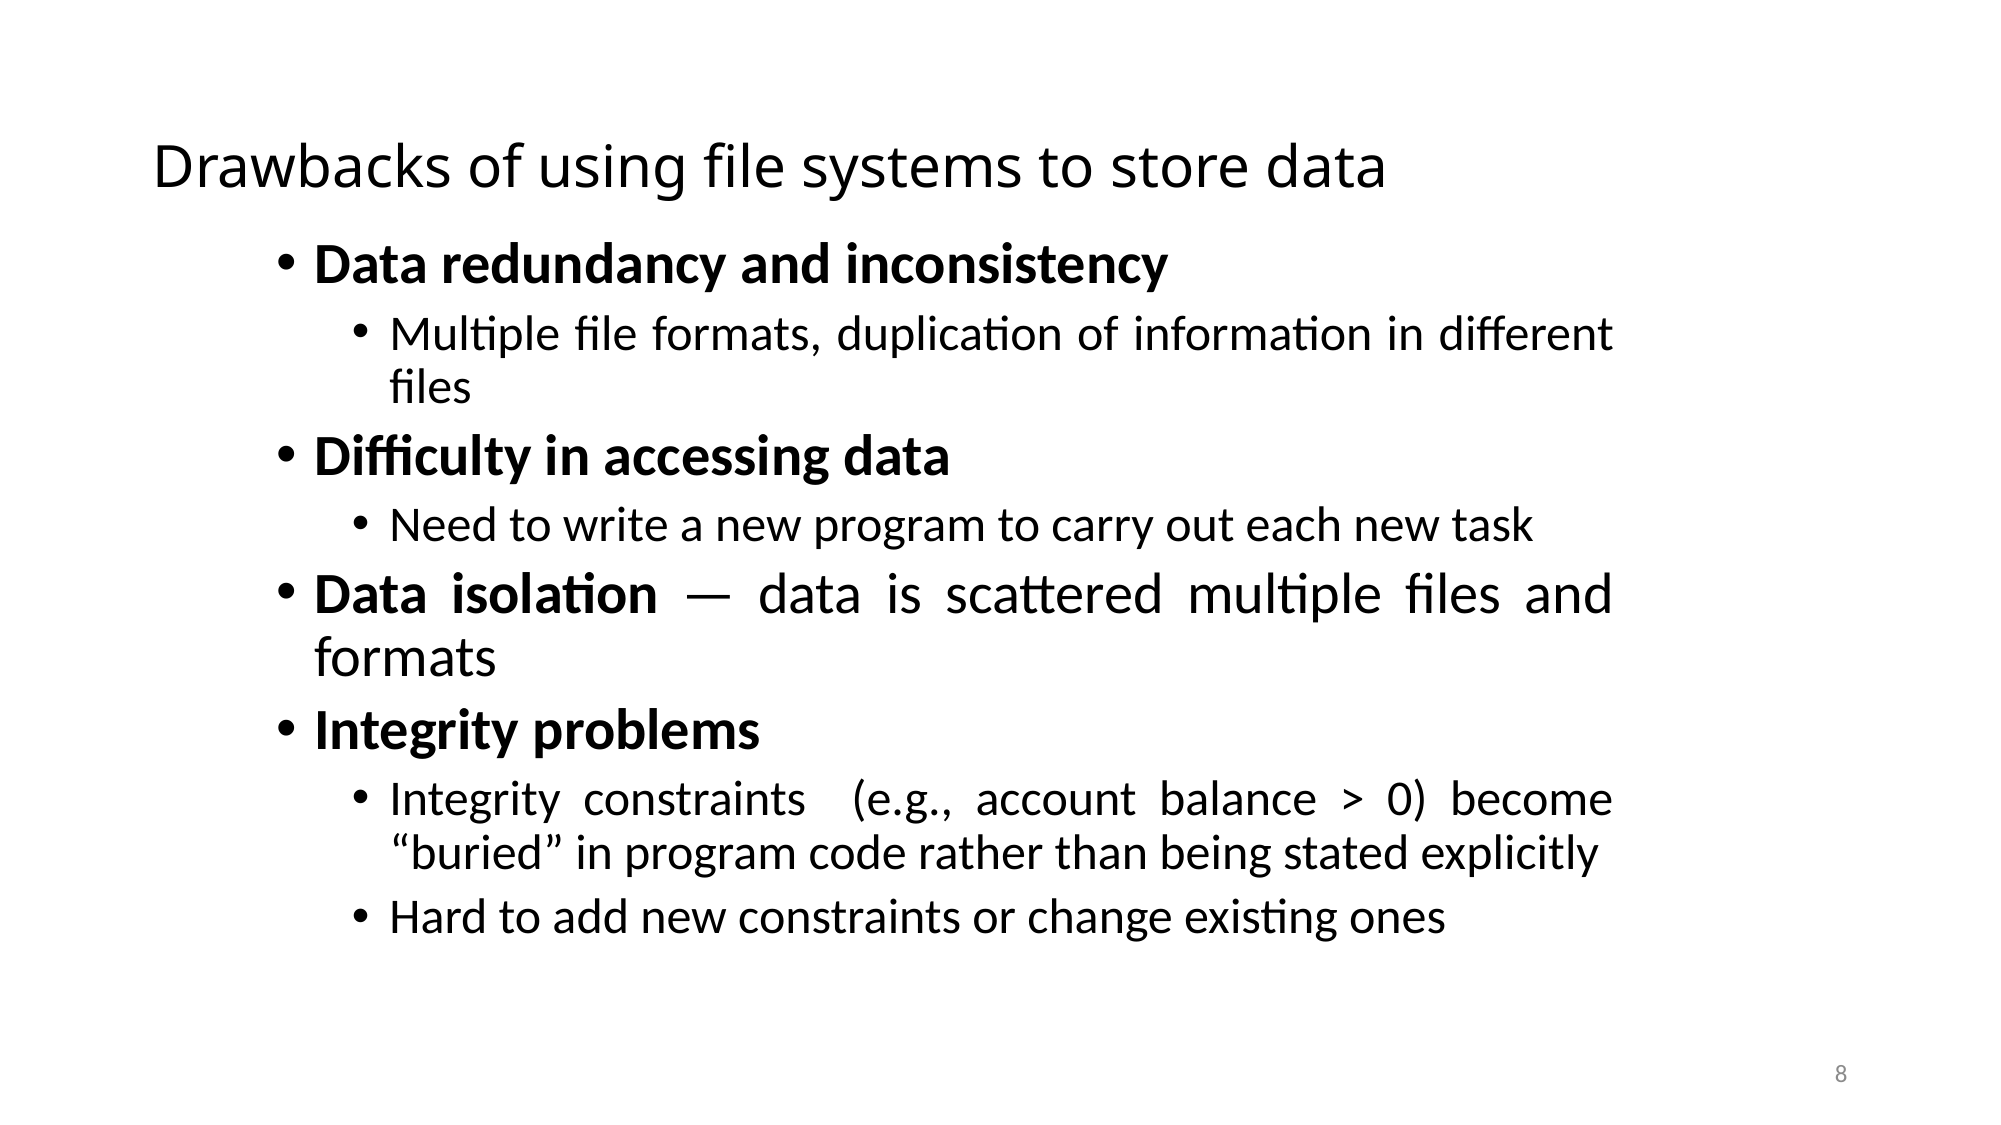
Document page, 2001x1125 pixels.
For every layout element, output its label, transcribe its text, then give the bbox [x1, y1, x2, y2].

title Drawbacks of using file systems to store data [137, 59, 1863, 278]
slide_number 8 [1412, 1042, 1863, 1103]
list Data redundancy and inconsistency Multiple file formats, duplication of information in different files Difficulty in accessing data Need to write a new program to carry out each new task Data isolation — data is scattered multiple files and formats Integrity problems Integrity constraints (e.g., account balance > 0) become “buried” in program code rather than being stated explicitly Hard to add new constraints or change existing ones [186, 145, 1630, 1074]
